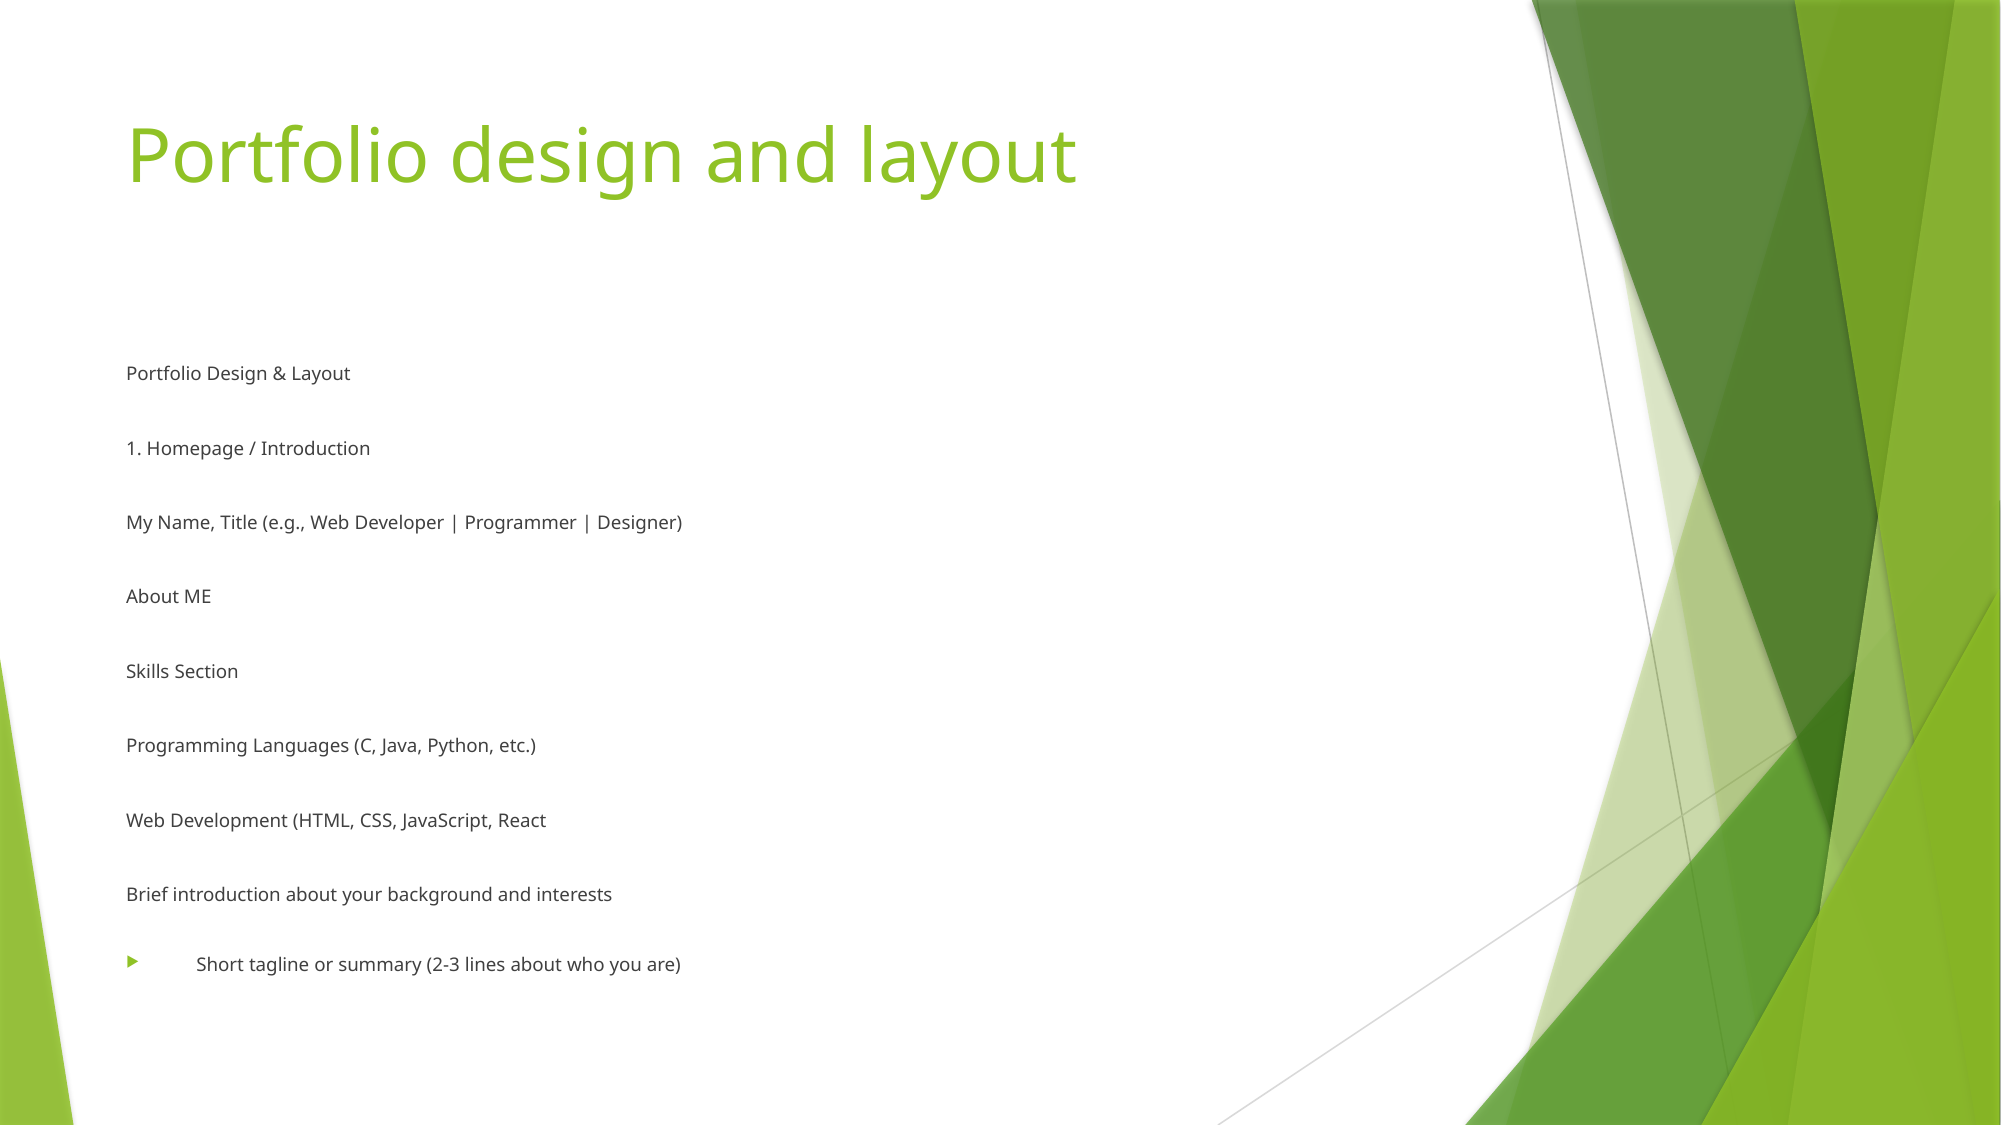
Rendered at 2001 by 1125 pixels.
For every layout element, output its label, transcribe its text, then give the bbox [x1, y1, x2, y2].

list Portfolio Design & Layout 1. Homepage / Introduction My Name, Title (e.g., Web Developer | Programmer | Designer) About ME Skills Section Programming Languages (C, Java, Python, etc.) Web Development (HTML, CSS, JavaScript, React Brief introduction about your background and interests Short tagline or summary (2-3 lines about who you are) [111, 354, 1522, 992]
title Portfolio design and layout [111, 99, 1522, 317]
